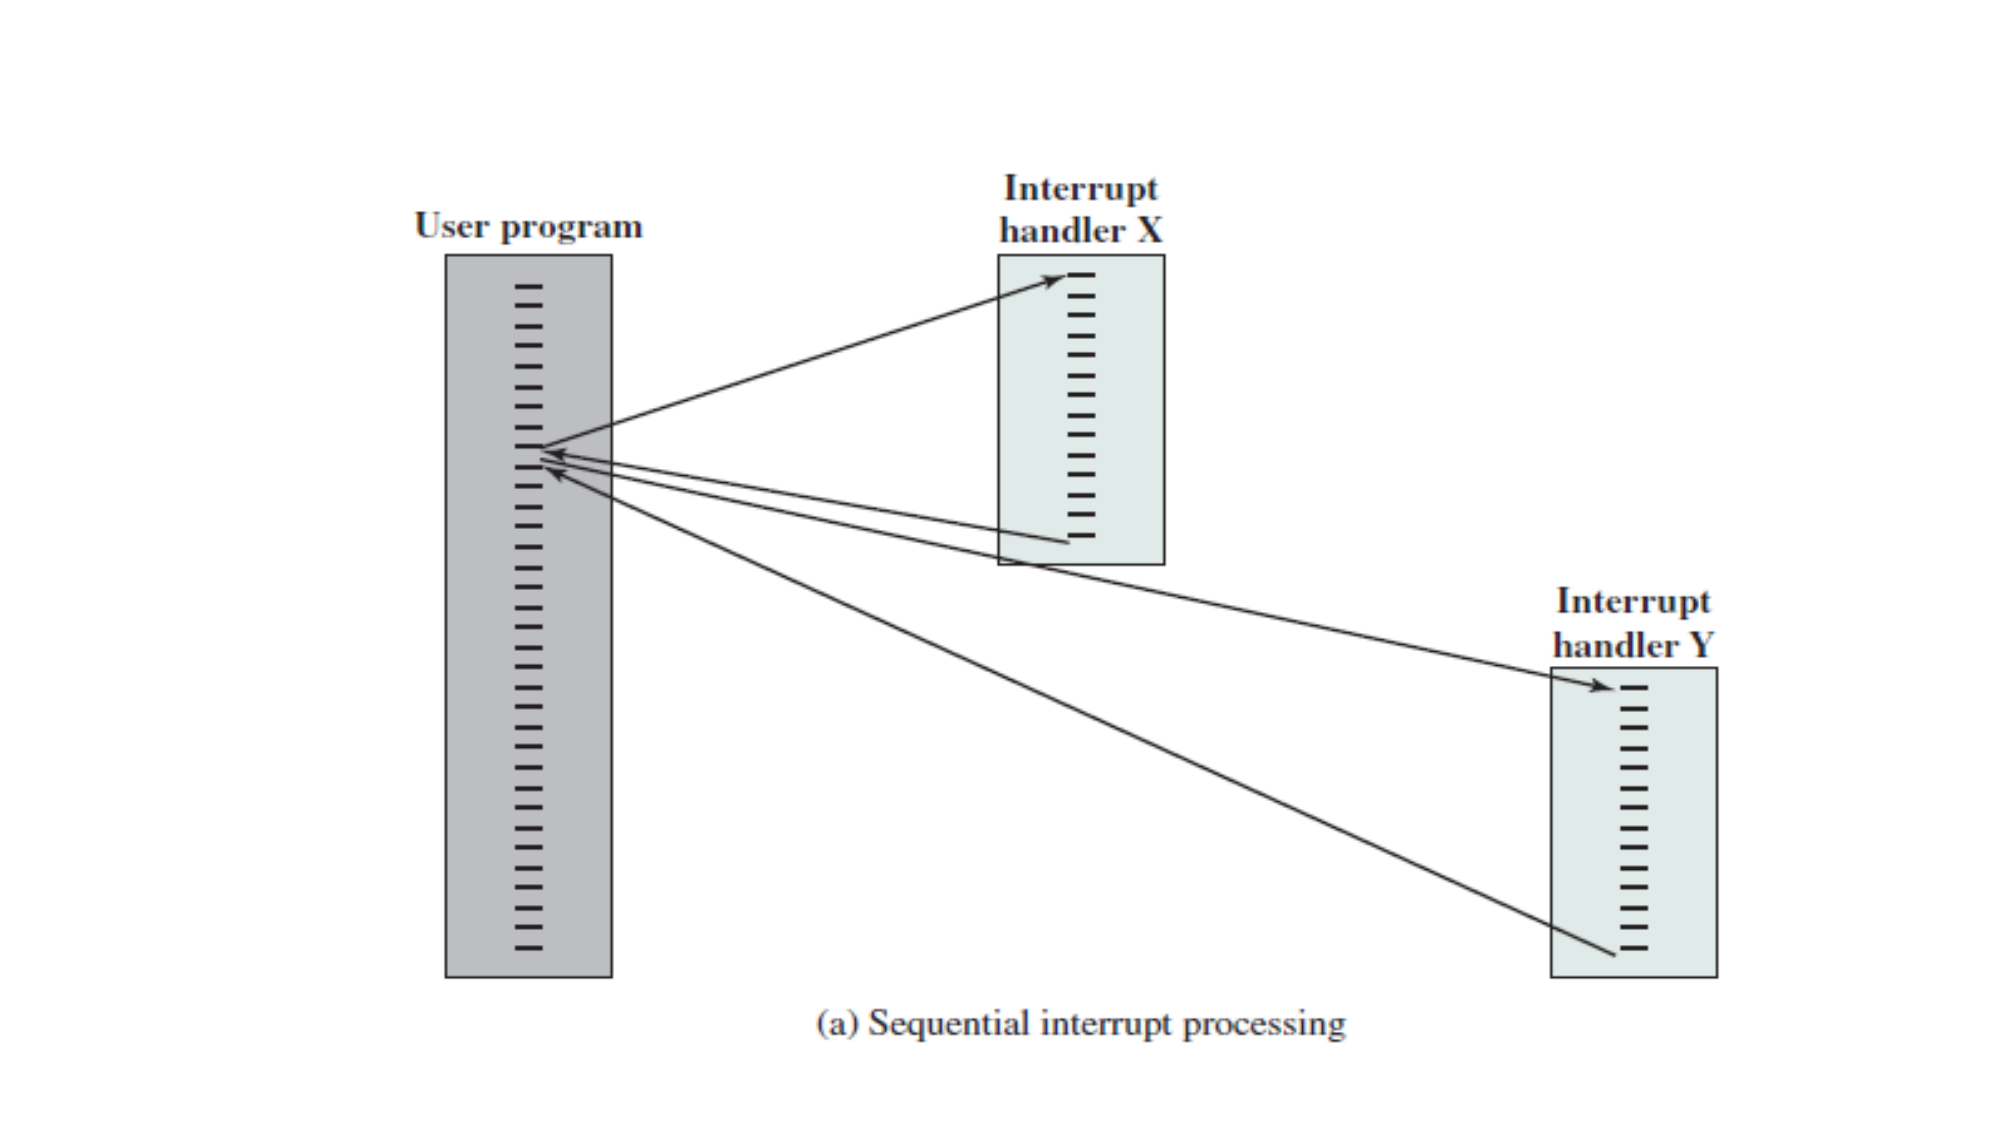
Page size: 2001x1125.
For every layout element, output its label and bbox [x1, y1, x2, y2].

picture [257, 74, 1802, 1059]
